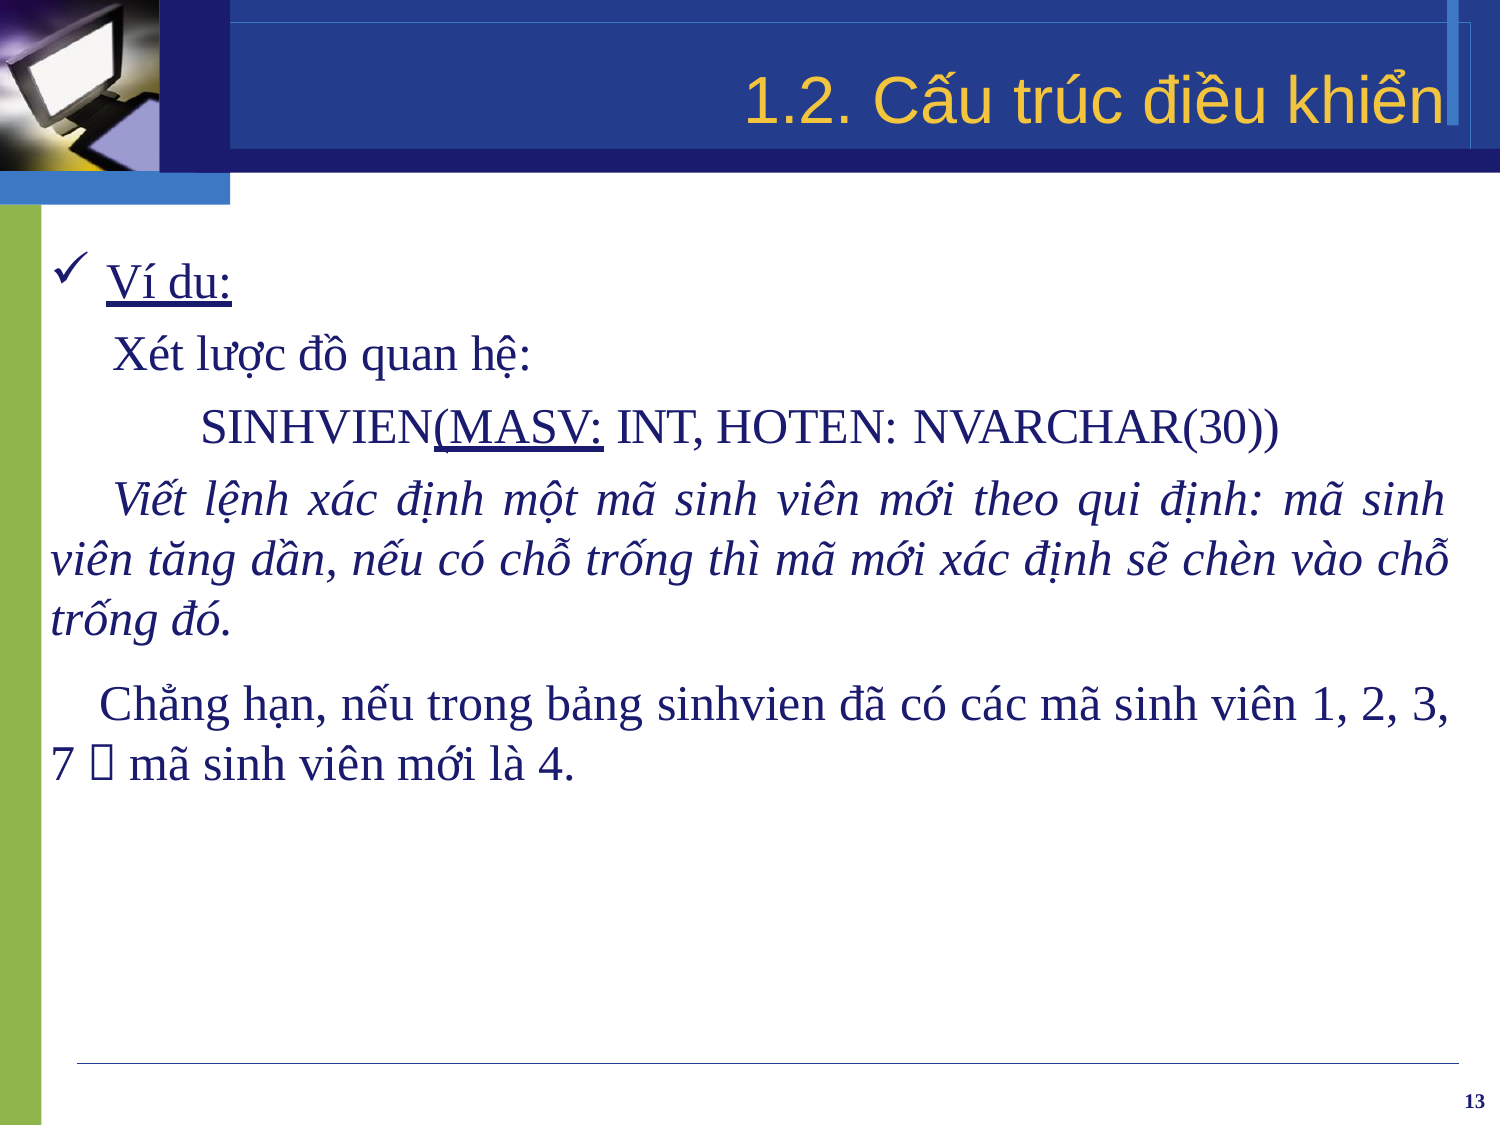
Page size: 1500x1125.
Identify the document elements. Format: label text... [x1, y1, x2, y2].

title 1.2. Cấu trúc điều khiển [50, 54, 1450, 233]
text_box 13 [1458, 1087, 1492, 1113]
text_box Ví dụ: Xét lược đồ quan hệ: SINHVIEN(MASV: INT, HOTEN: NVARCHAR(30)) Viết lệnh xác định một mã sinh viên mới theo qui định: mã sinh viên tăng dần, nếu có chỗ trống thì mã mới xác định sẽ chèn vào chỗ trống đó. Chẳng hạn, nếu trong bảng sinhvien đã có các mã sinh viên 1, 2, 3, 7  mã sinh viên mới là 4. [47, 233, 1465, 791]
picture [0, 0, 159, 171]
